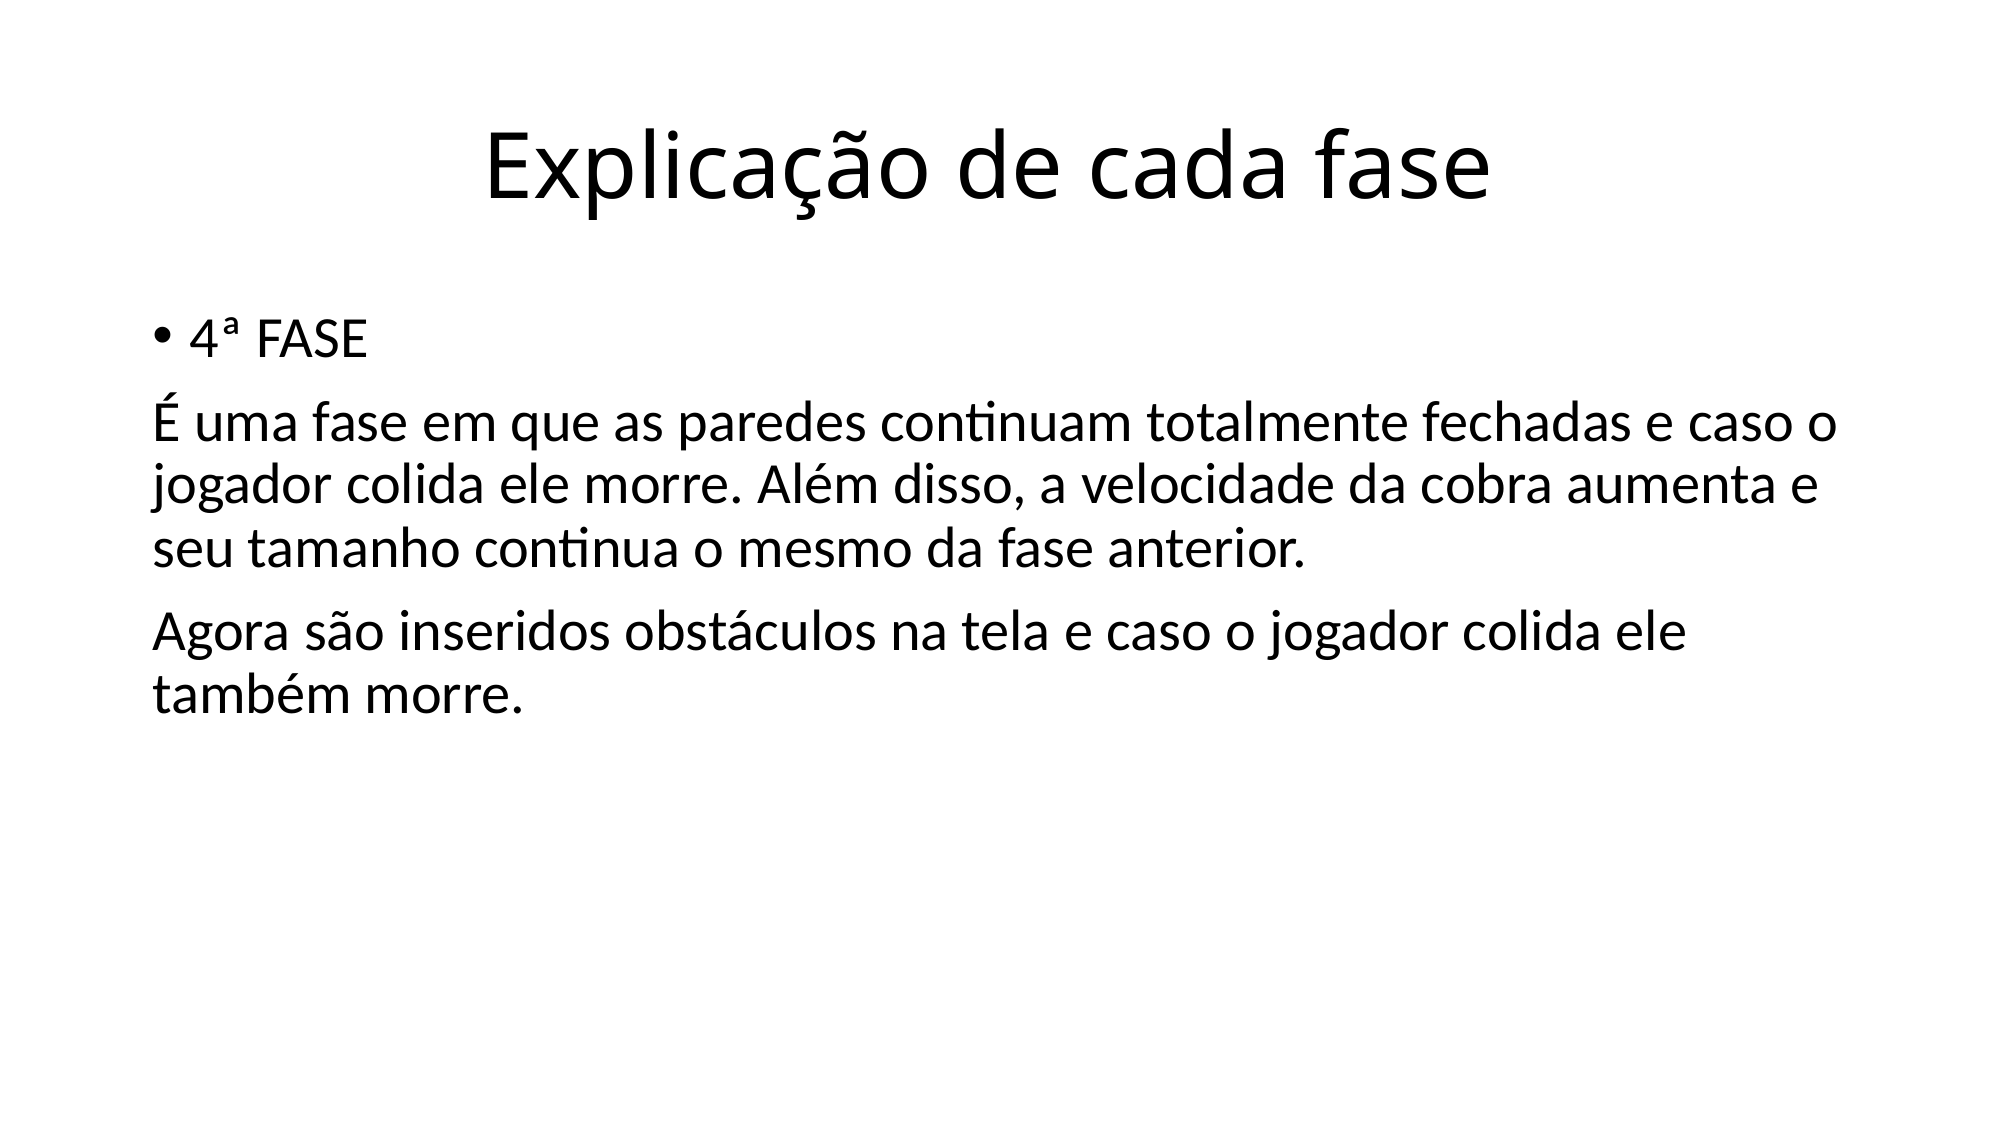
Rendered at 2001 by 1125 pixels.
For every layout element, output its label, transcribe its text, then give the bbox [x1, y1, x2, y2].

list 4ª FASE É uma fase em que as paredes continuam totalmente fechadas e caso o jogador colida ele morre. Além disso, a velocidade da cobra aumenta e seu tamanho continua o mesmo da fase anterior. Agora são inseridos obstáculos na tela e caso o jogador colida ele também morre. [137, 299, 1863, 1014]
title Explicação de cada fase [137, 59, 1863, 278]
